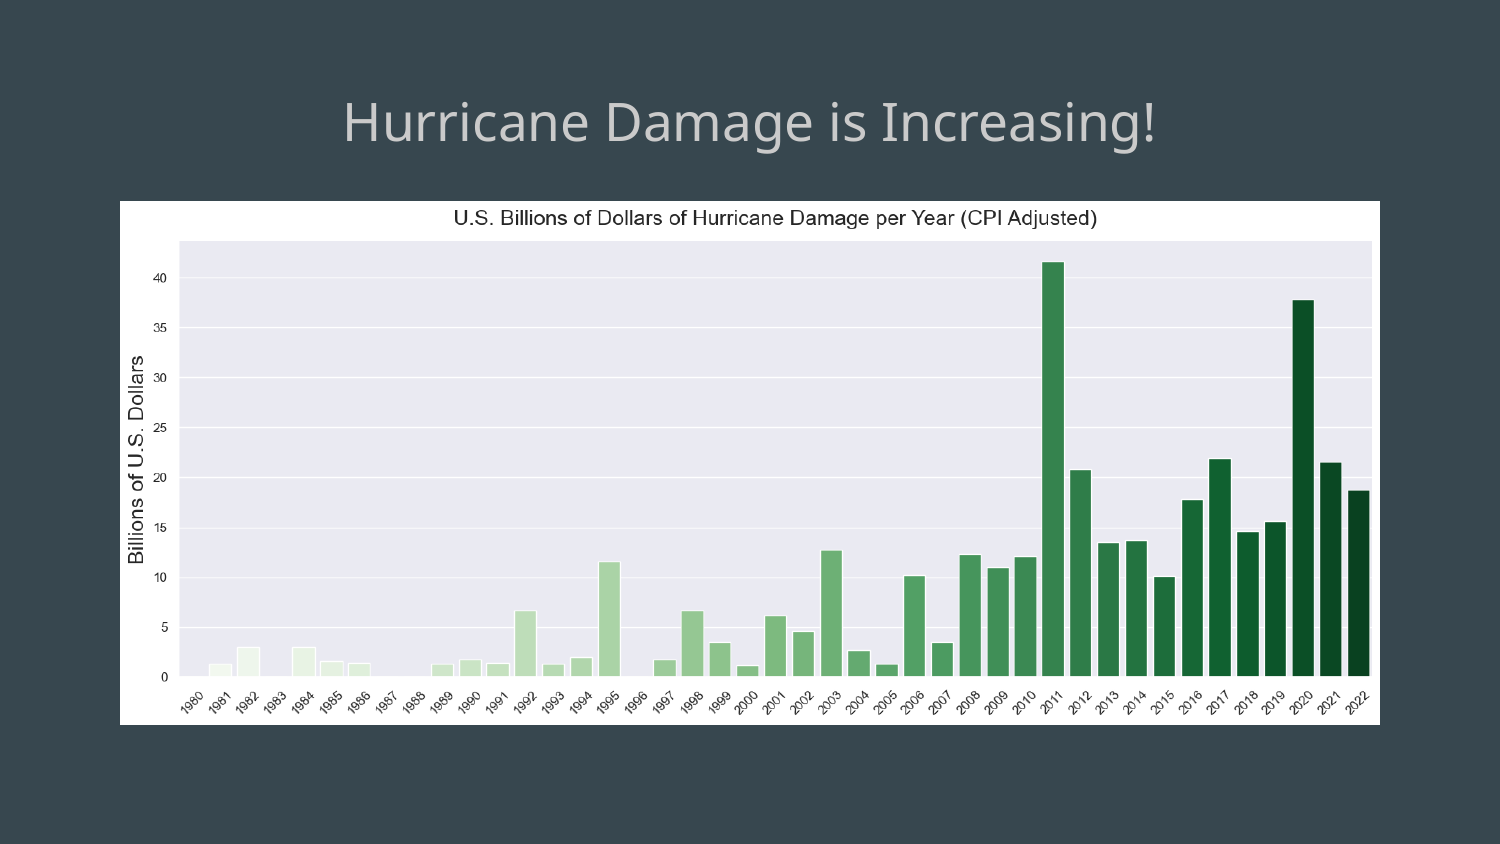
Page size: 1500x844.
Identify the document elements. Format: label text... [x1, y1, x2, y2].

title Hurricane Damage is Increasing! [51, 72, 1449, 167]
picture [119, 200, 1380, 726]
